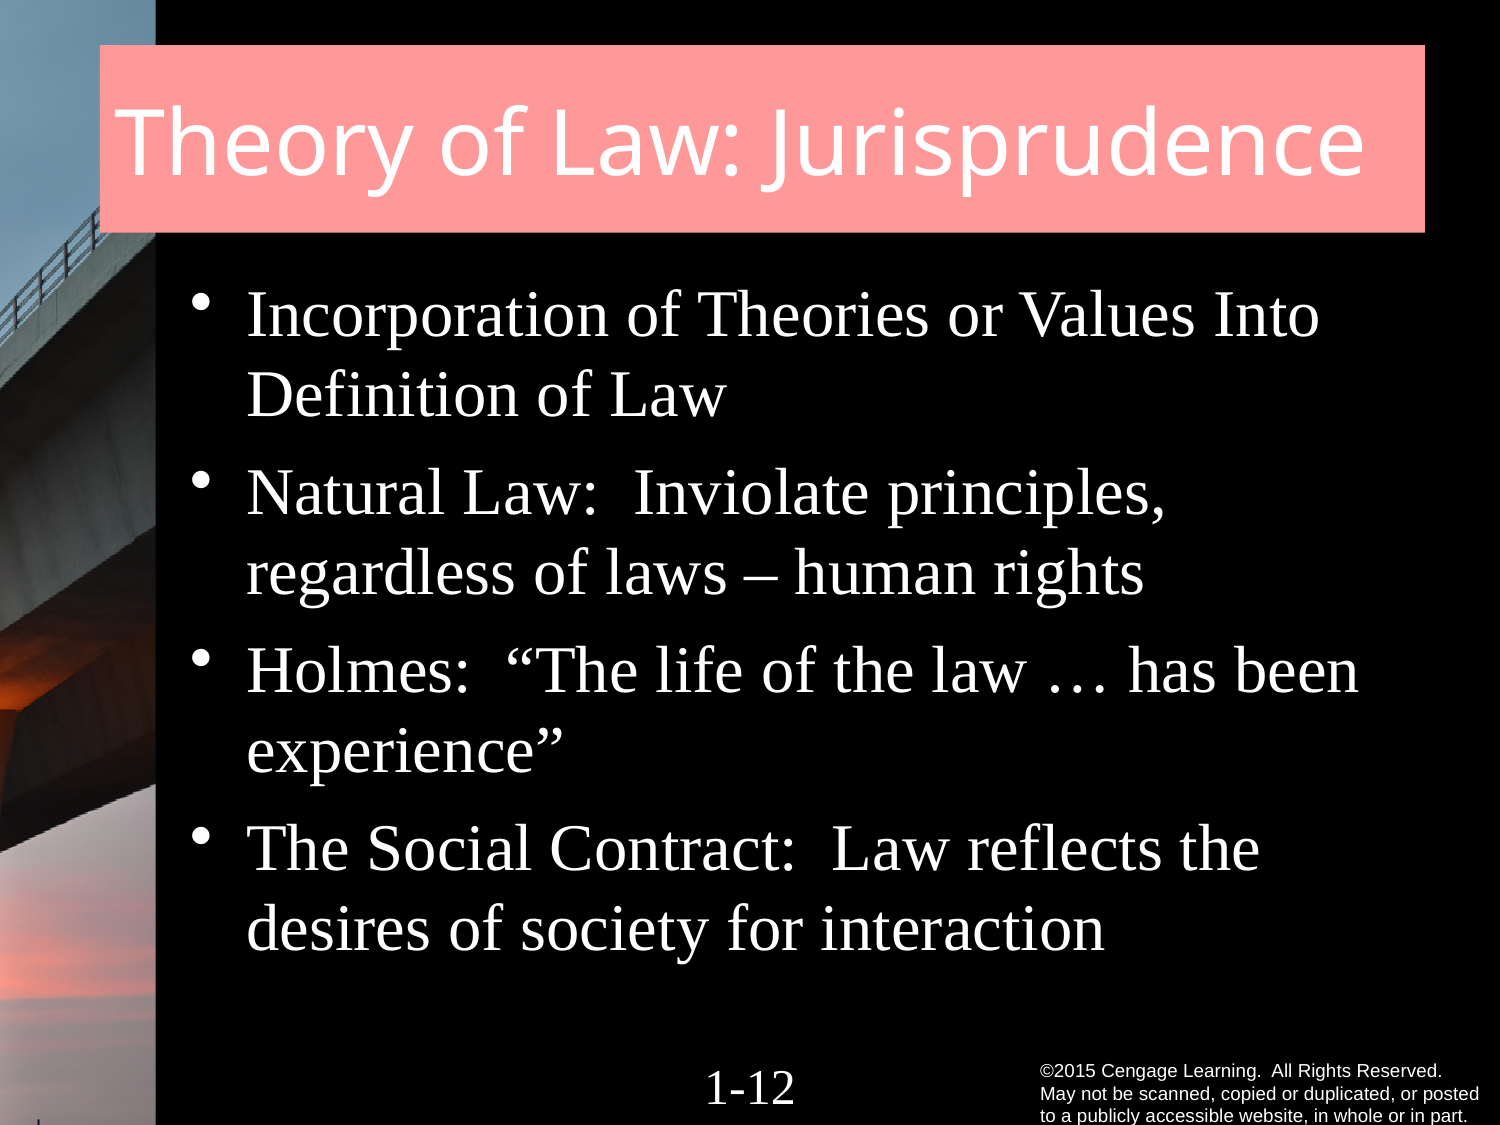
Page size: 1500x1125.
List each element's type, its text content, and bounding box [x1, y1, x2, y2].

slide_number 1-11 [574, 1075, 926, 1125]
title Theory of Law: Jurisprudence [99, 44, 1426, 233]
picture [0, 0, 155, 1125]
list Incorporation of Theories or Values Into Definition of Law Natural Law: Inviolate principles, regardless of laws – human rights Holmes: “The life of the law … has been experience” The Social Contract: Law reflects the desires of society for interaction [174, 262, 1450, 1075]
